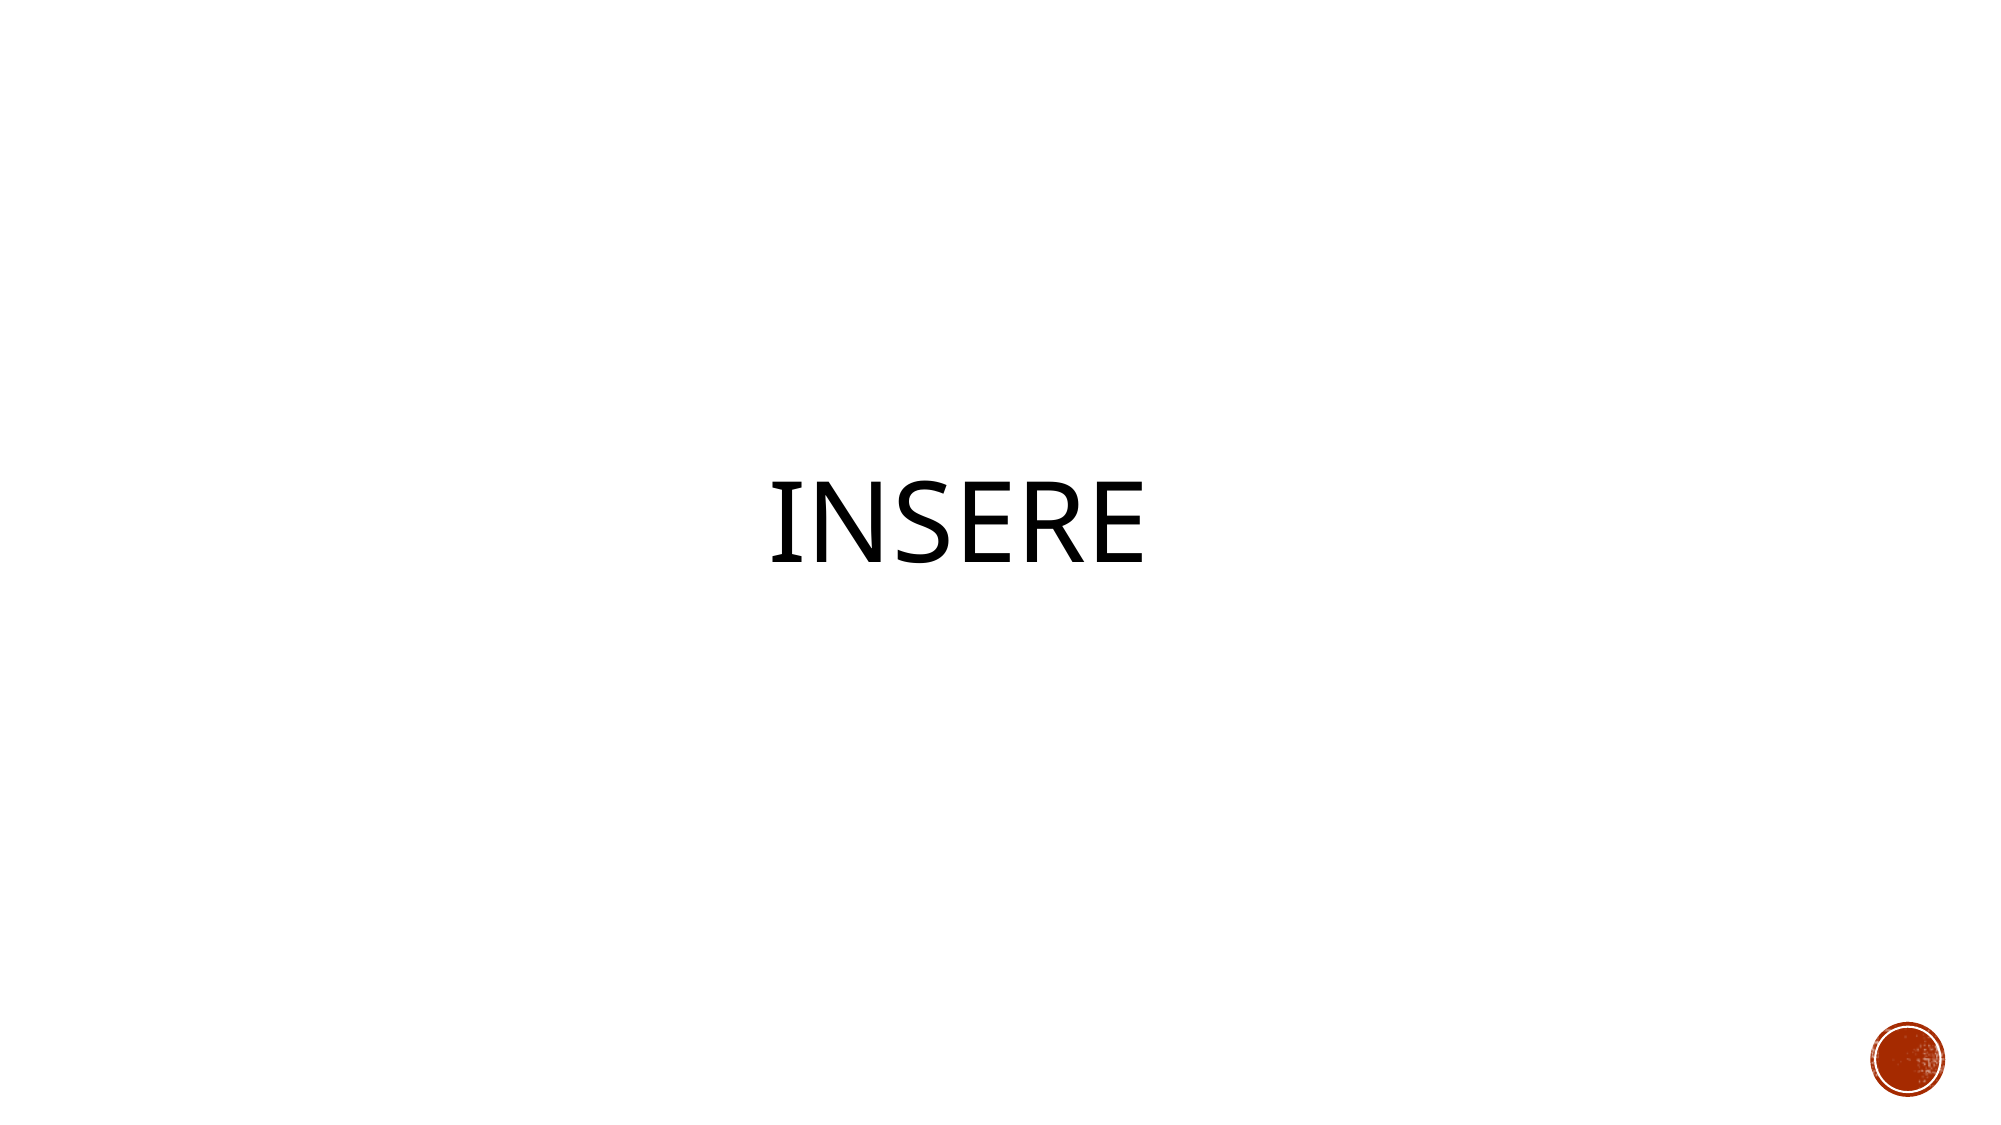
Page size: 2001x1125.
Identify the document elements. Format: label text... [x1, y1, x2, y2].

title insere [753, 394, 1235, 659]
